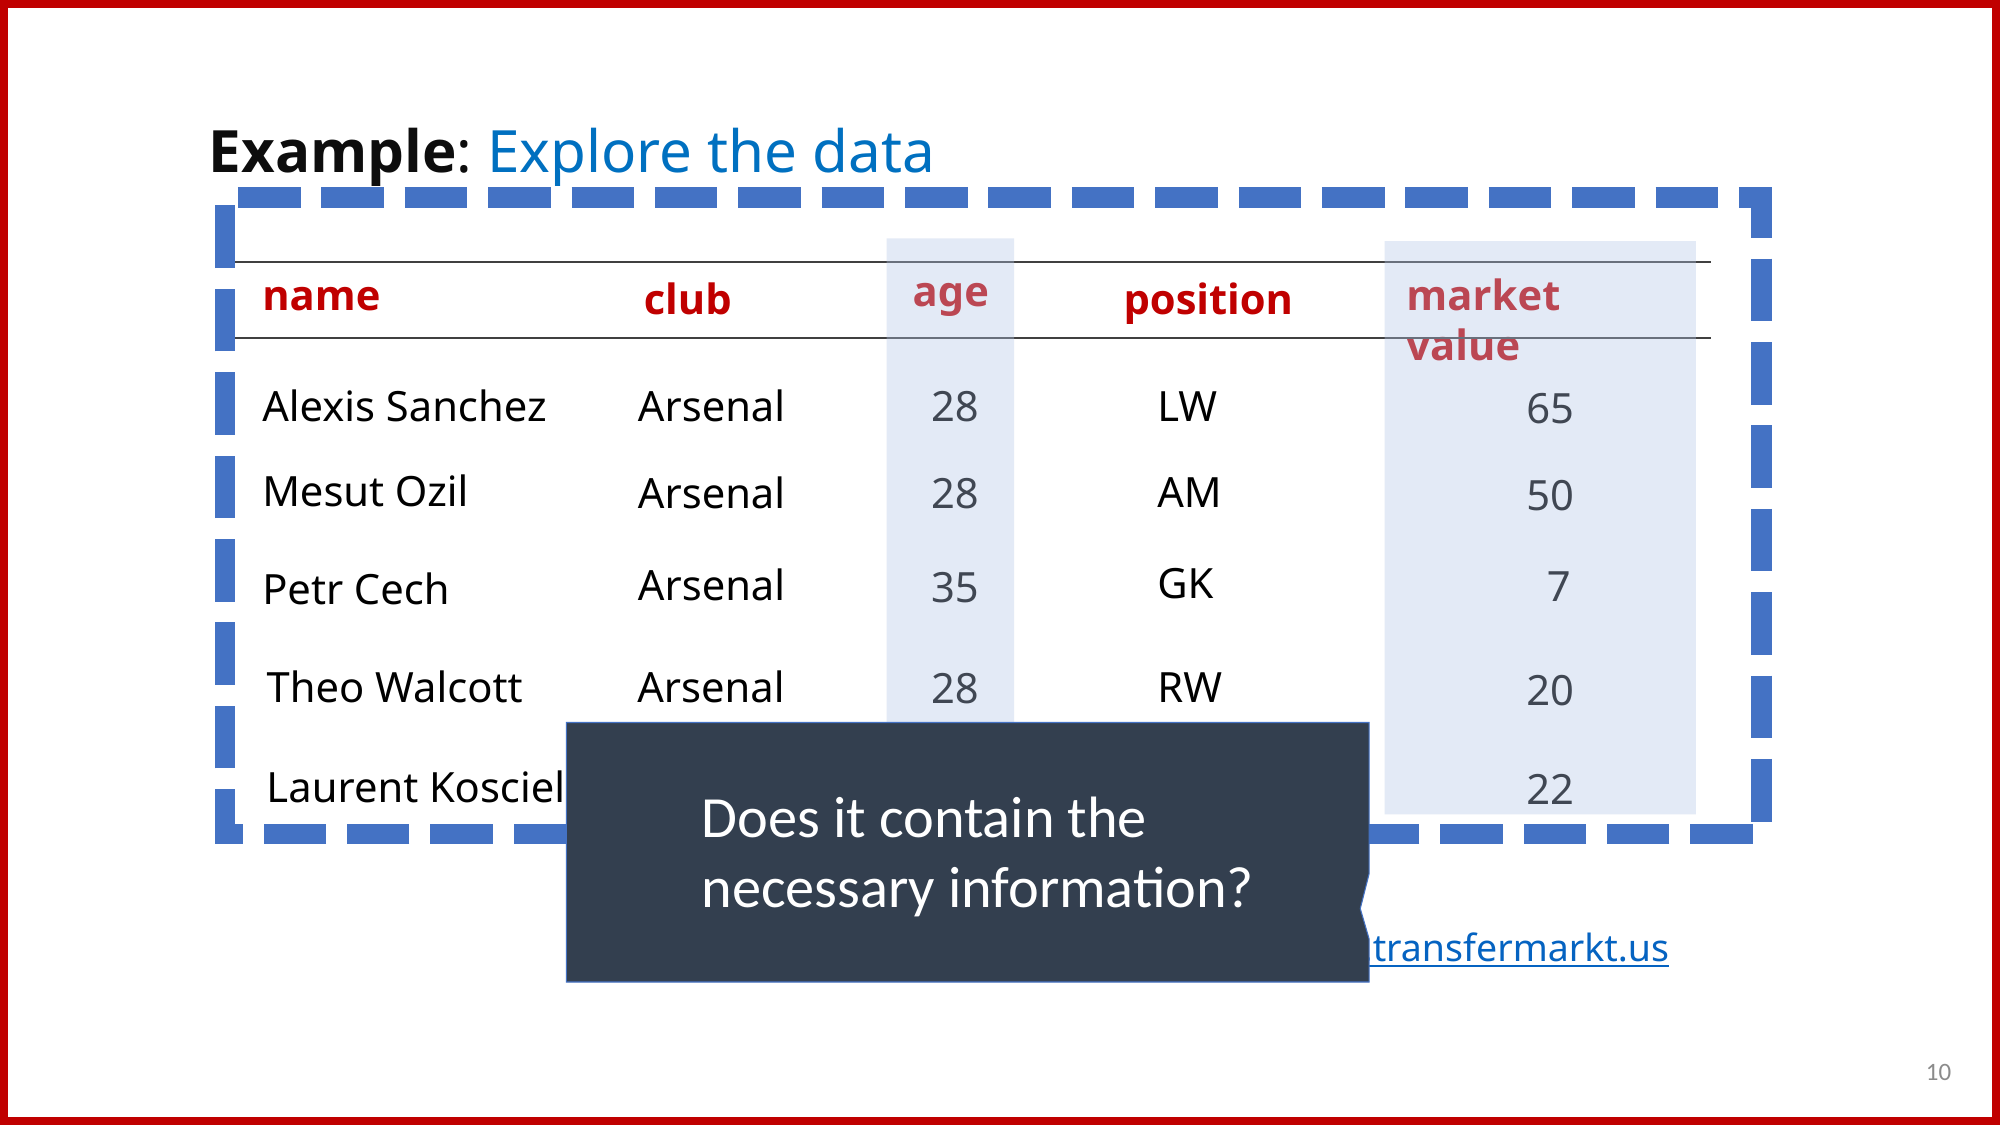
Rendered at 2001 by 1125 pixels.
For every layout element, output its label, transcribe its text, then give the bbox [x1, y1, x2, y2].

text_box [1384, 338, 1696, 815]
text_box [1384, 262, 1696, 337]
text_box from www.transfermarkt.us [1364, 916, 1694, 983]
text_box [886, 338, 1015, 721]
text_box [224, 197, 1762, 835]
text_box [1384, 241, 1696, 261]
text_box [886, 262, 1015, 337]
text_box [565, 721, 1370, 983]
text_box [886, 238, 1015, 261]
text_box [0, 0, 2000, 1125]
text_box Example: Explore the data [194, 72, 1745, 192]
text_box Does it contain the necessary information? [687, 771, 1328, 927]
